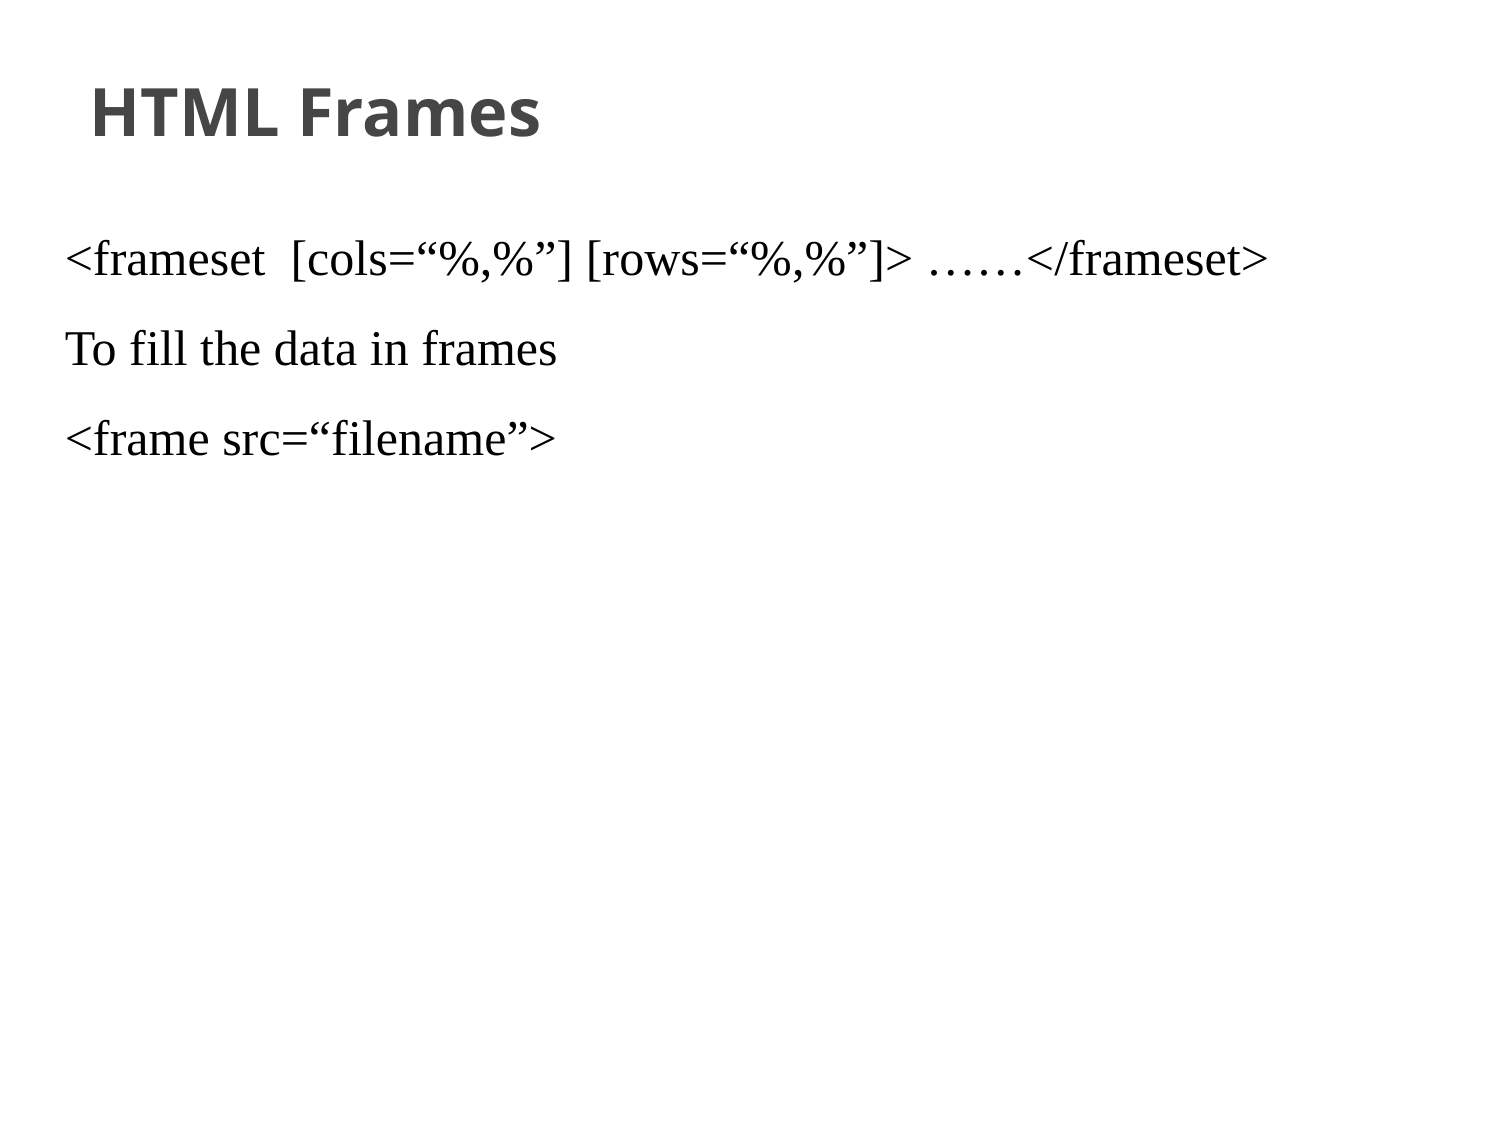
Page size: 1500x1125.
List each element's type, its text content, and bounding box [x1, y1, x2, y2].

text_box HTML Frames [75, 45, 1425, 175]
text_box <frameset [cols=“%,%”] [rows=“%,%”]> ……</frameset> To fill the data in frames <frame src=“filename”> [50, 187, 1475, 1025]
